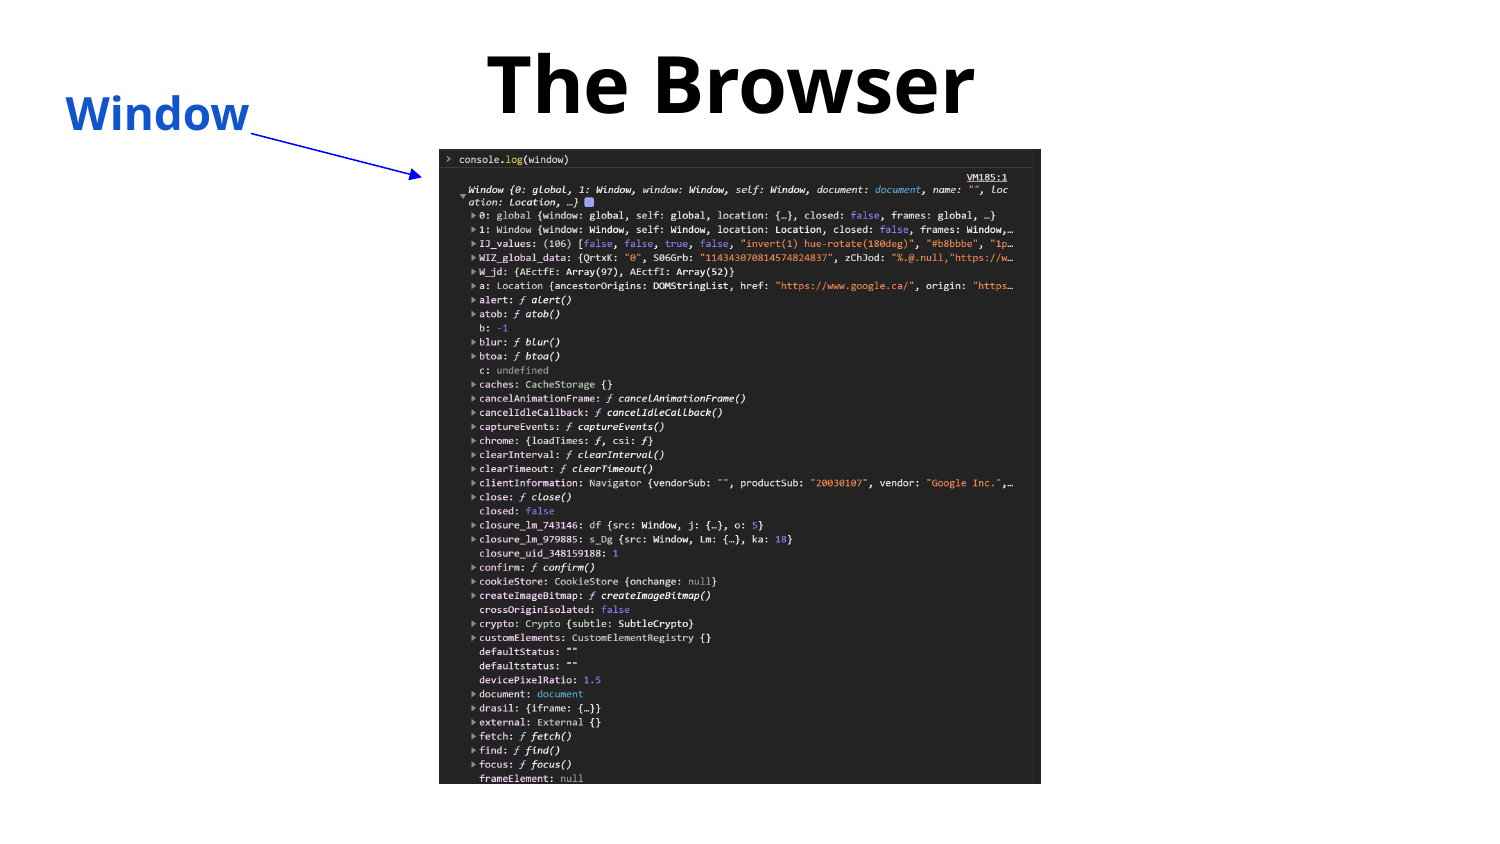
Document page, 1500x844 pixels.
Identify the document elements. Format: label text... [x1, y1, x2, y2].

picture [438, 149, 1041, 784]
title The Browser [471, 19, 1009, 148]
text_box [250, 133, 423, 178]
text_box Window [50, 69, 458, 167]
